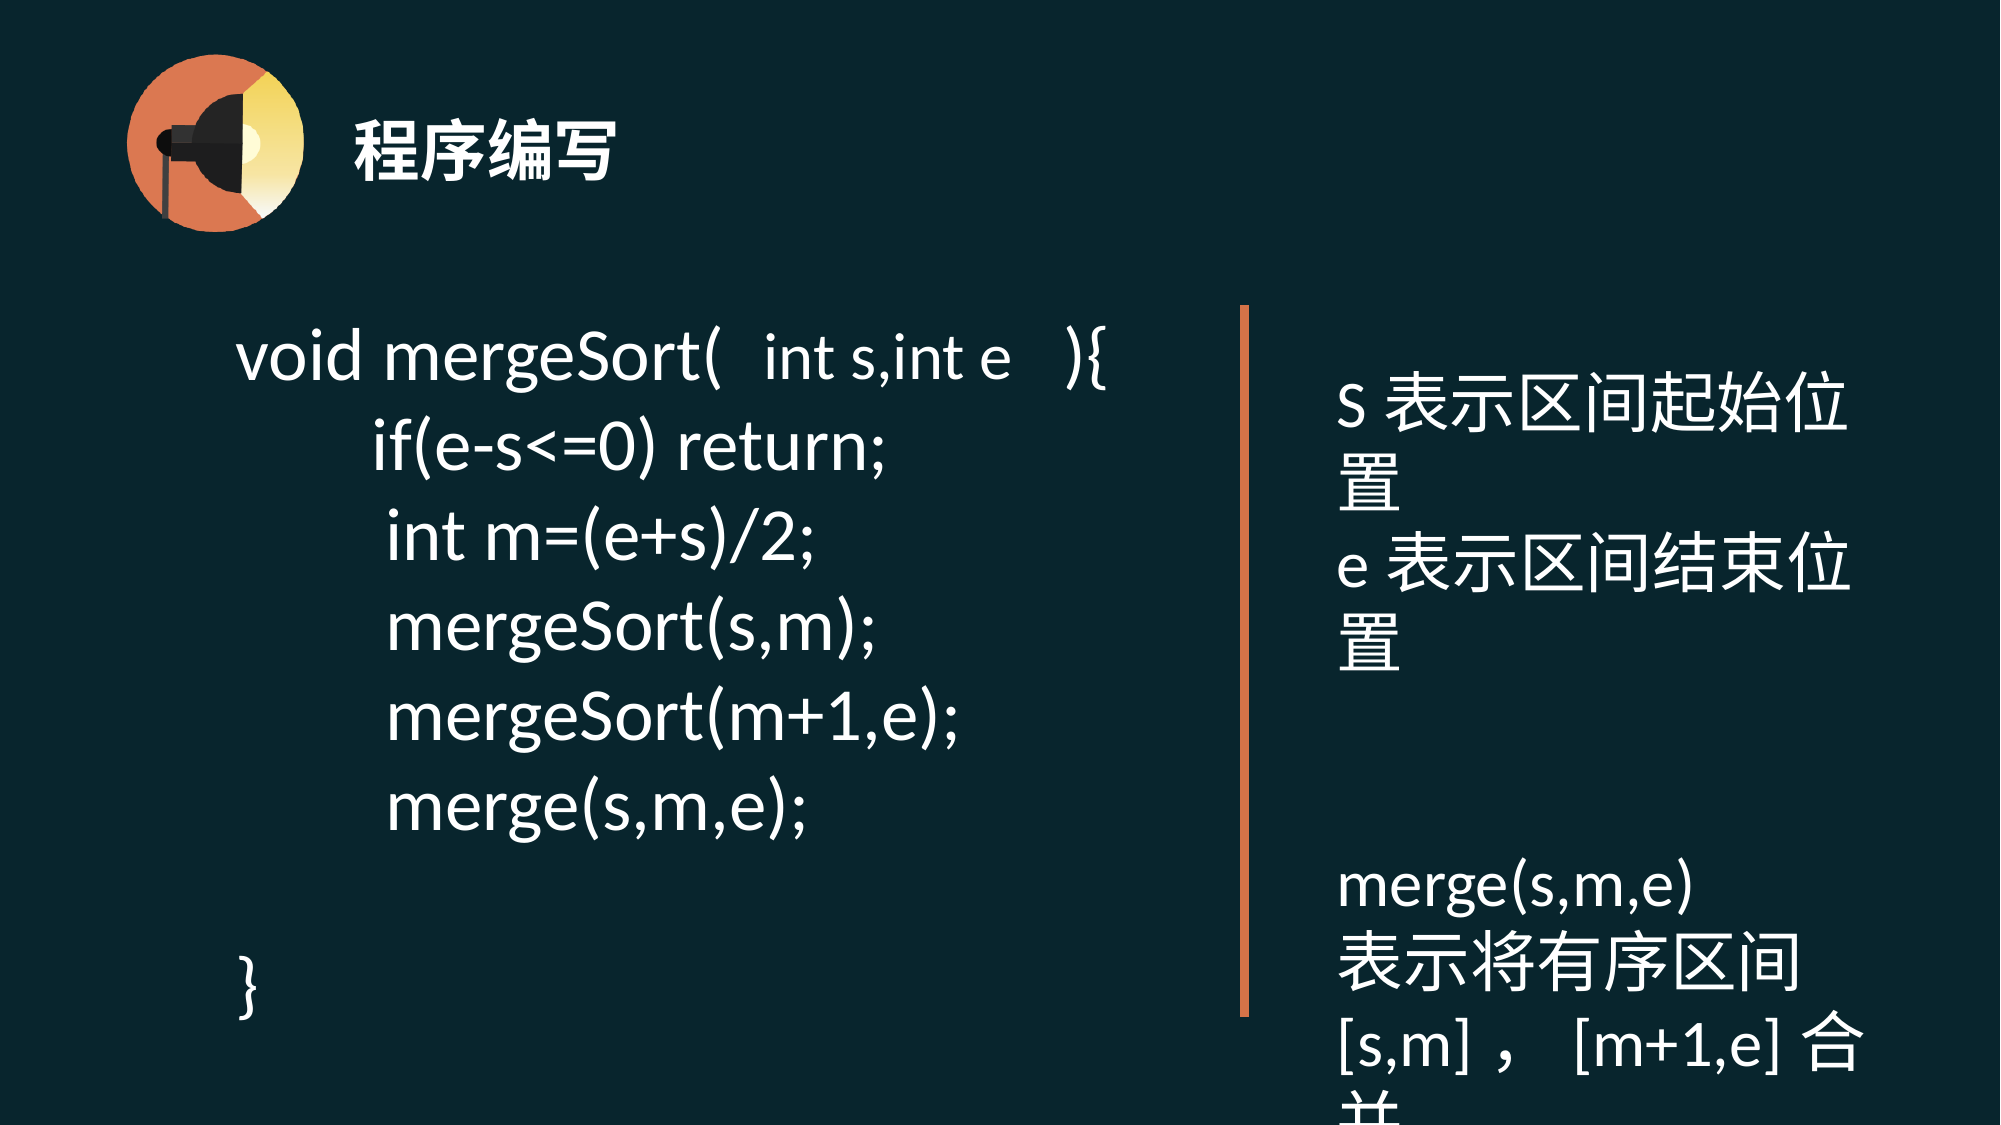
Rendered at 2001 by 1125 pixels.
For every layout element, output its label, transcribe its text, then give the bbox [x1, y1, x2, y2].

text_box void mergeSort( ){ if(e-s<=0) return; int m=(e+s)/2; mergeSort(s,m); mergeSort(m+1,e); merge(s,m,e); } [221, 298, 1348, 1033]
text_box int s,int e [748, 305, 1044, 400]
text_box S表示区间起始位置 e表示区间结束位置 merge(s,m,e) 表示将有序区间[s,m]，[m+1,e]合并 [1321, 353, 1927, 1125]
picture [126, 54, 304, 232]
title 程序编写 [338, 90, 1532, 209]
